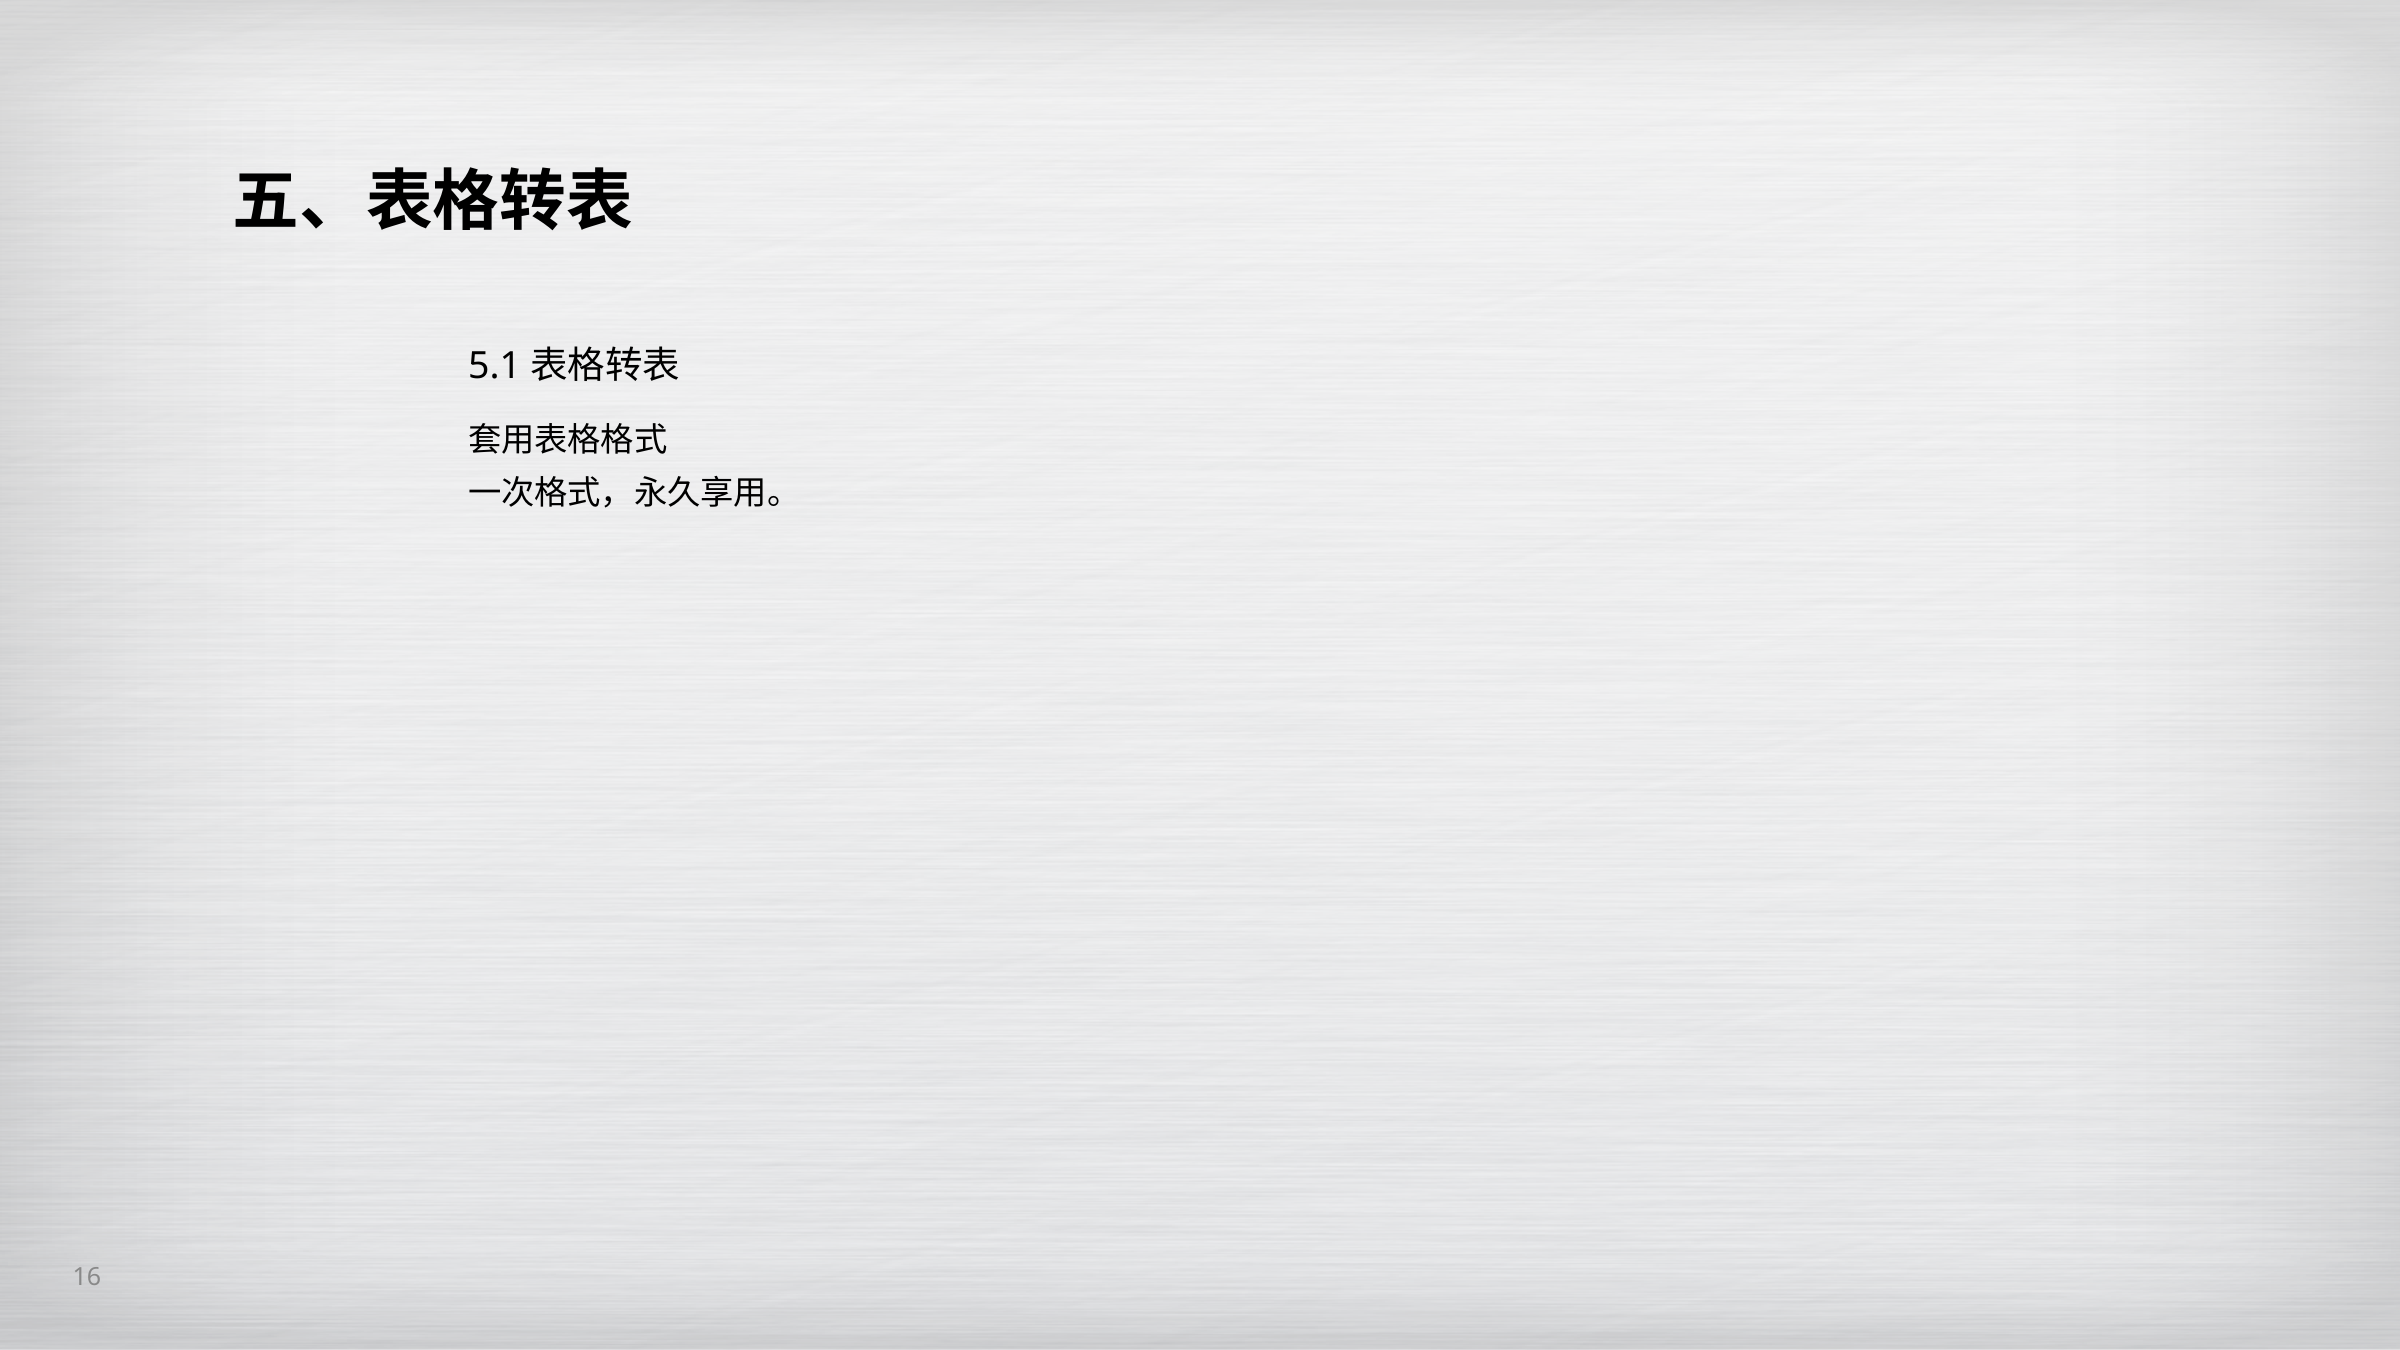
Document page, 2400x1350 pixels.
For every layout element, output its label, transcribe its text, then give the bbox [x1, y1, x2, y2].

text_box 5.1表格转表 套用表格格式 一次格式，永久享用。 [453, 338, 1024, 525]
picture [0, 0, 2400, 1350]
text_box 五、表格转表 [218, 150, 1018, 246]
